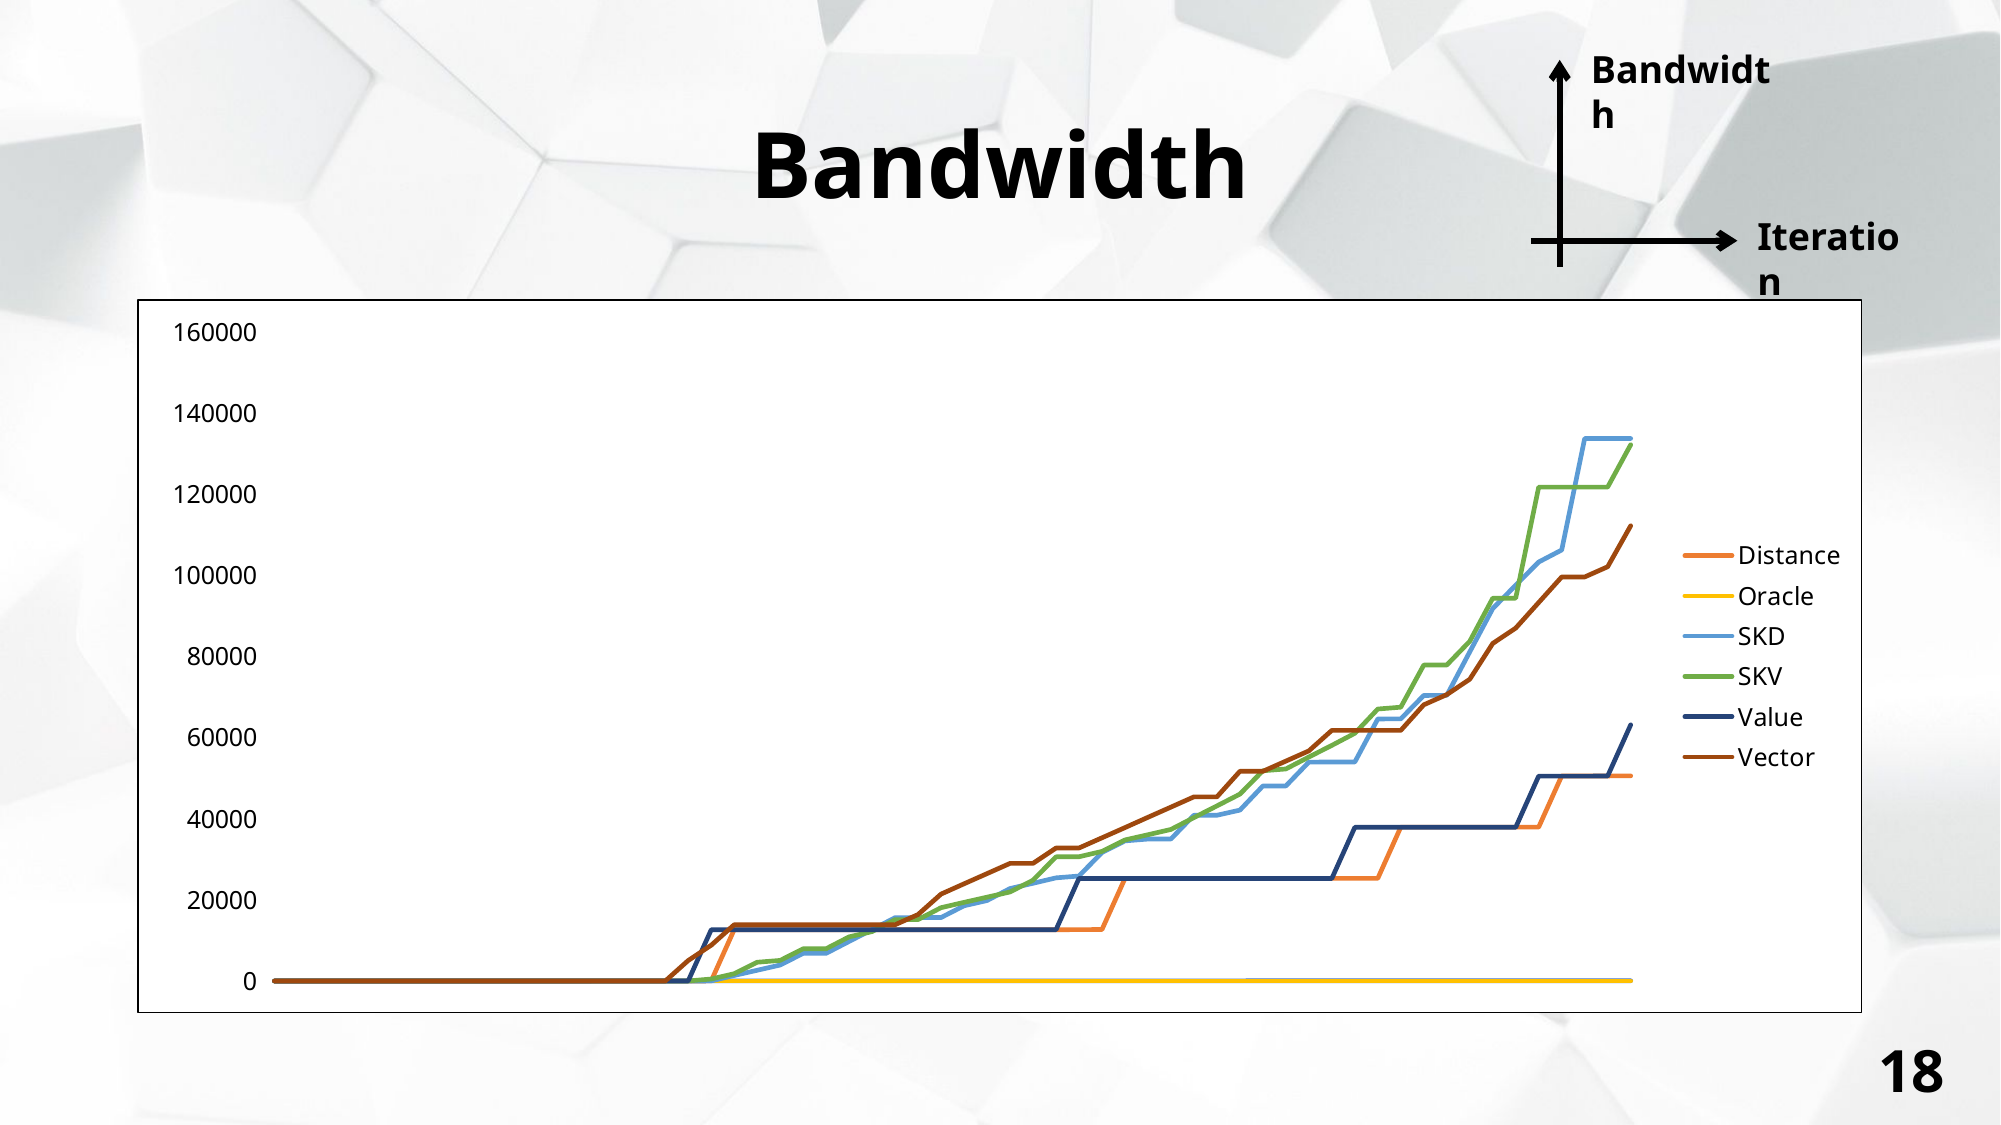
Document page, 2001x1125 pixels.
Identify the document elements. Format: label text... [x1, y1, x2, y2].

picture [0, 0, 2001, 1125]
title Bandwidth [137, 59, 1863, 278]
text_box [1530, 38, 1925, 267]
chart [137, 299, 1863, 1014]
